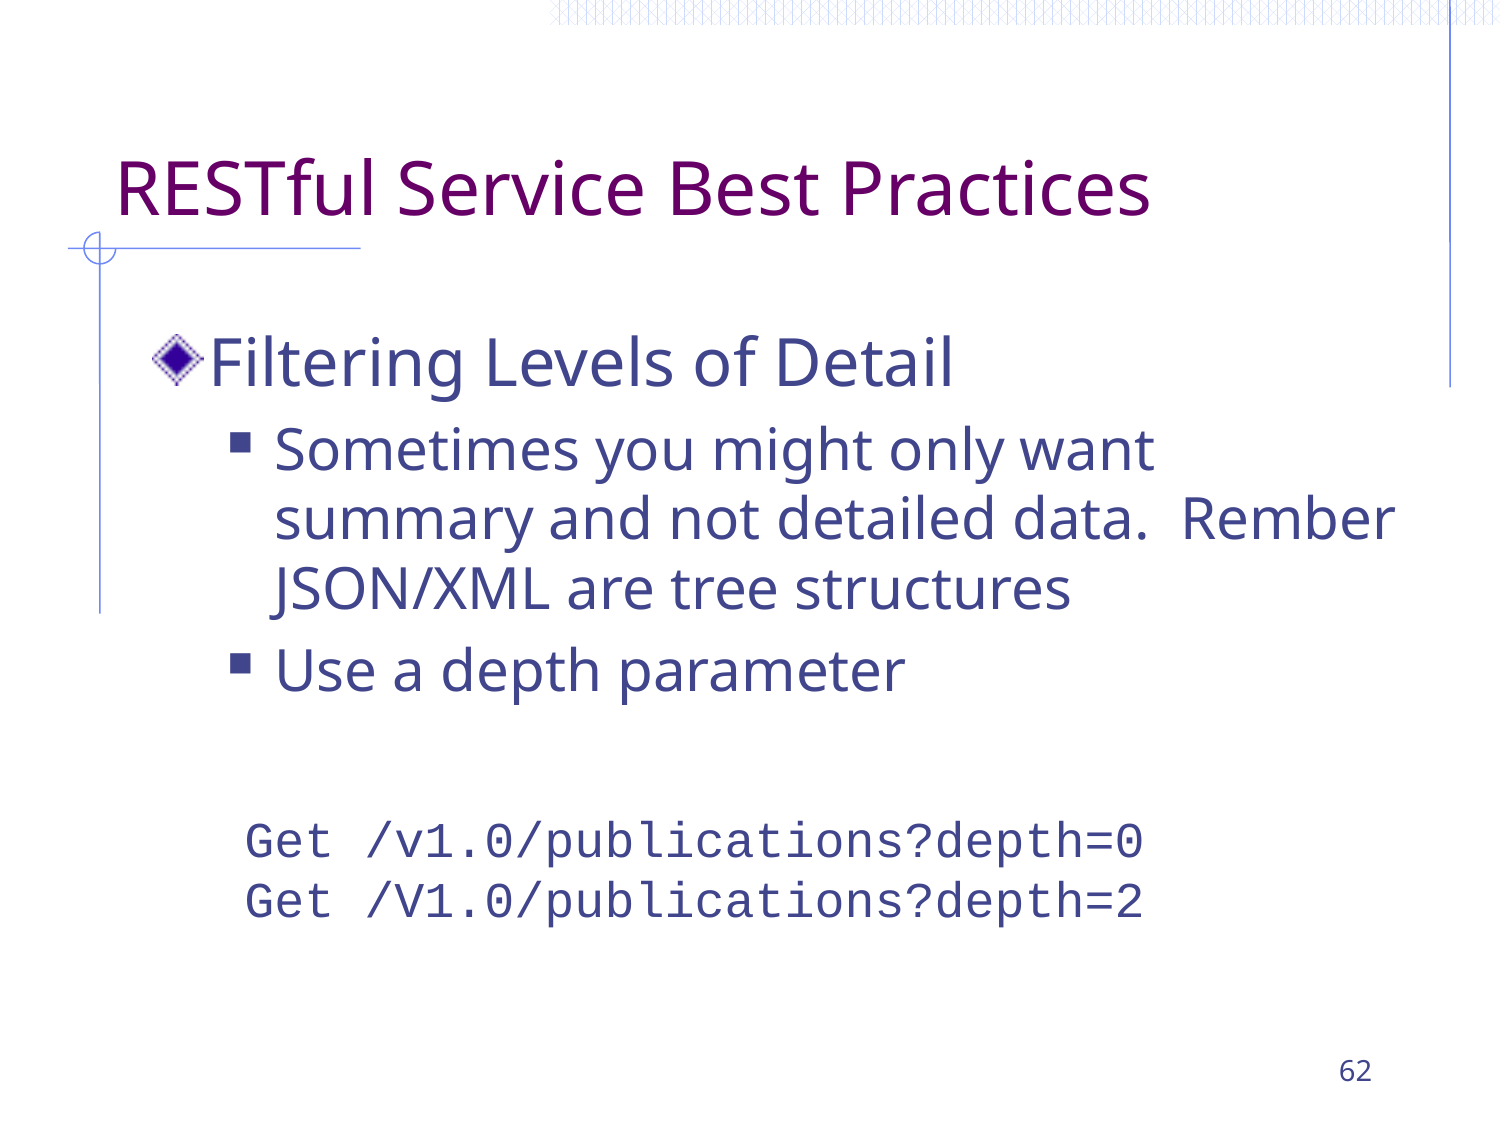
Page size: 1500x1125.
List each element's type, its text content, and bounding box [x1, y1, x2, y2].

slide_number 62 [1074, 1025, 1388, 1100]
text_box Get /v1.0/publications?depth=0 Get /V1.0/publications?depth=2 [229, 799, 1160, 935]
title RESTful Service Best Practices [99, 50, 1375, 238]
picture [152, 334, 204, 386]
list Filtering Levels of Detail Sometimes you might only want summary and not detailed data. Rember JSON/XML are tree structures Use a depth parameter [137, 312, 1413, 988]
